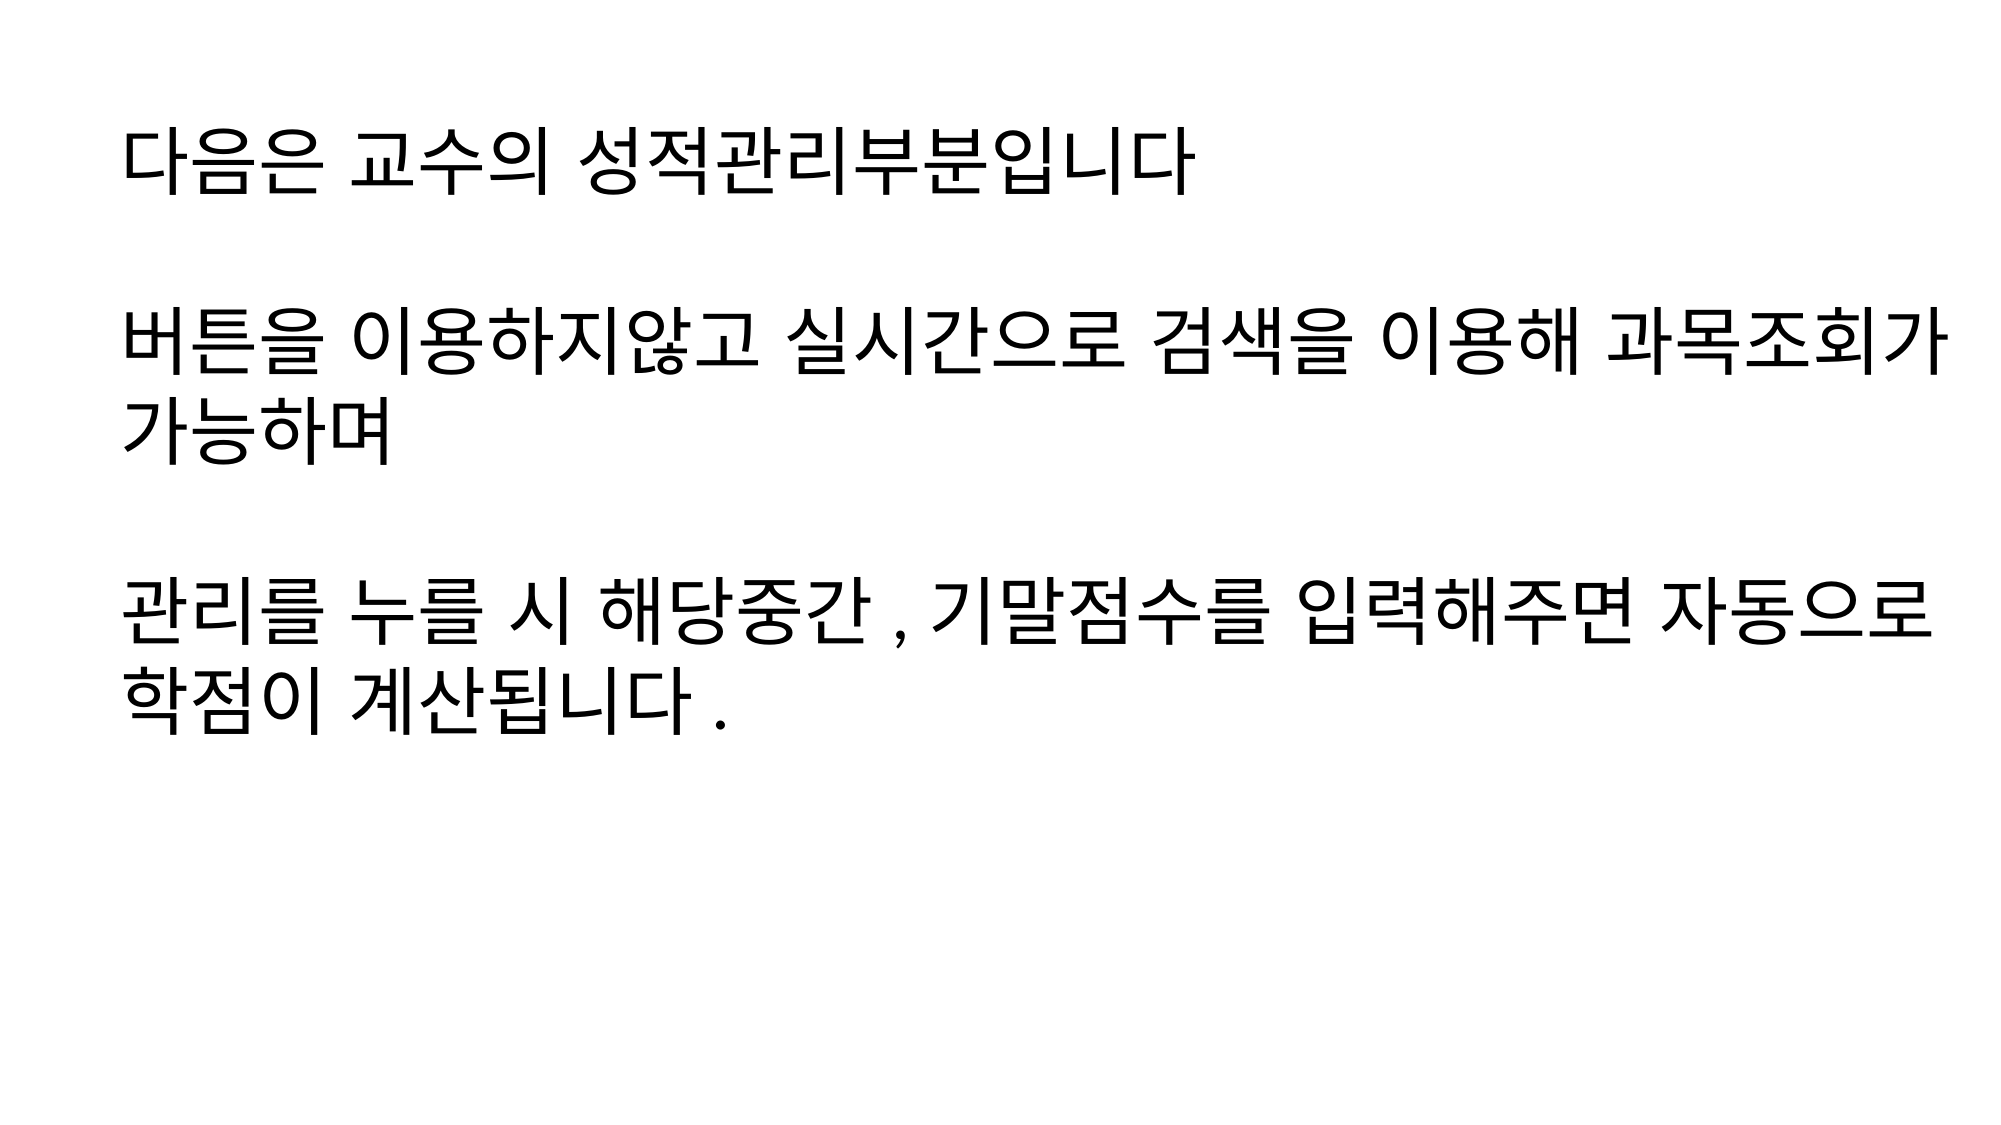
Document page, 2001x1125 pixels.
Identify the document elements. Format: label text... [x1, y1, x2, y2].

text_box 다음은 교수의 성적관리부분입니다 버튼을 이용하지않고 실시간으로 검색을 이용해 과목조회가 가능하며 관리를 누를 시 해당중간,기말점수를 입력해주면 자동으로 학점이 계산됩니다. [106, 106, 2000, 752]
